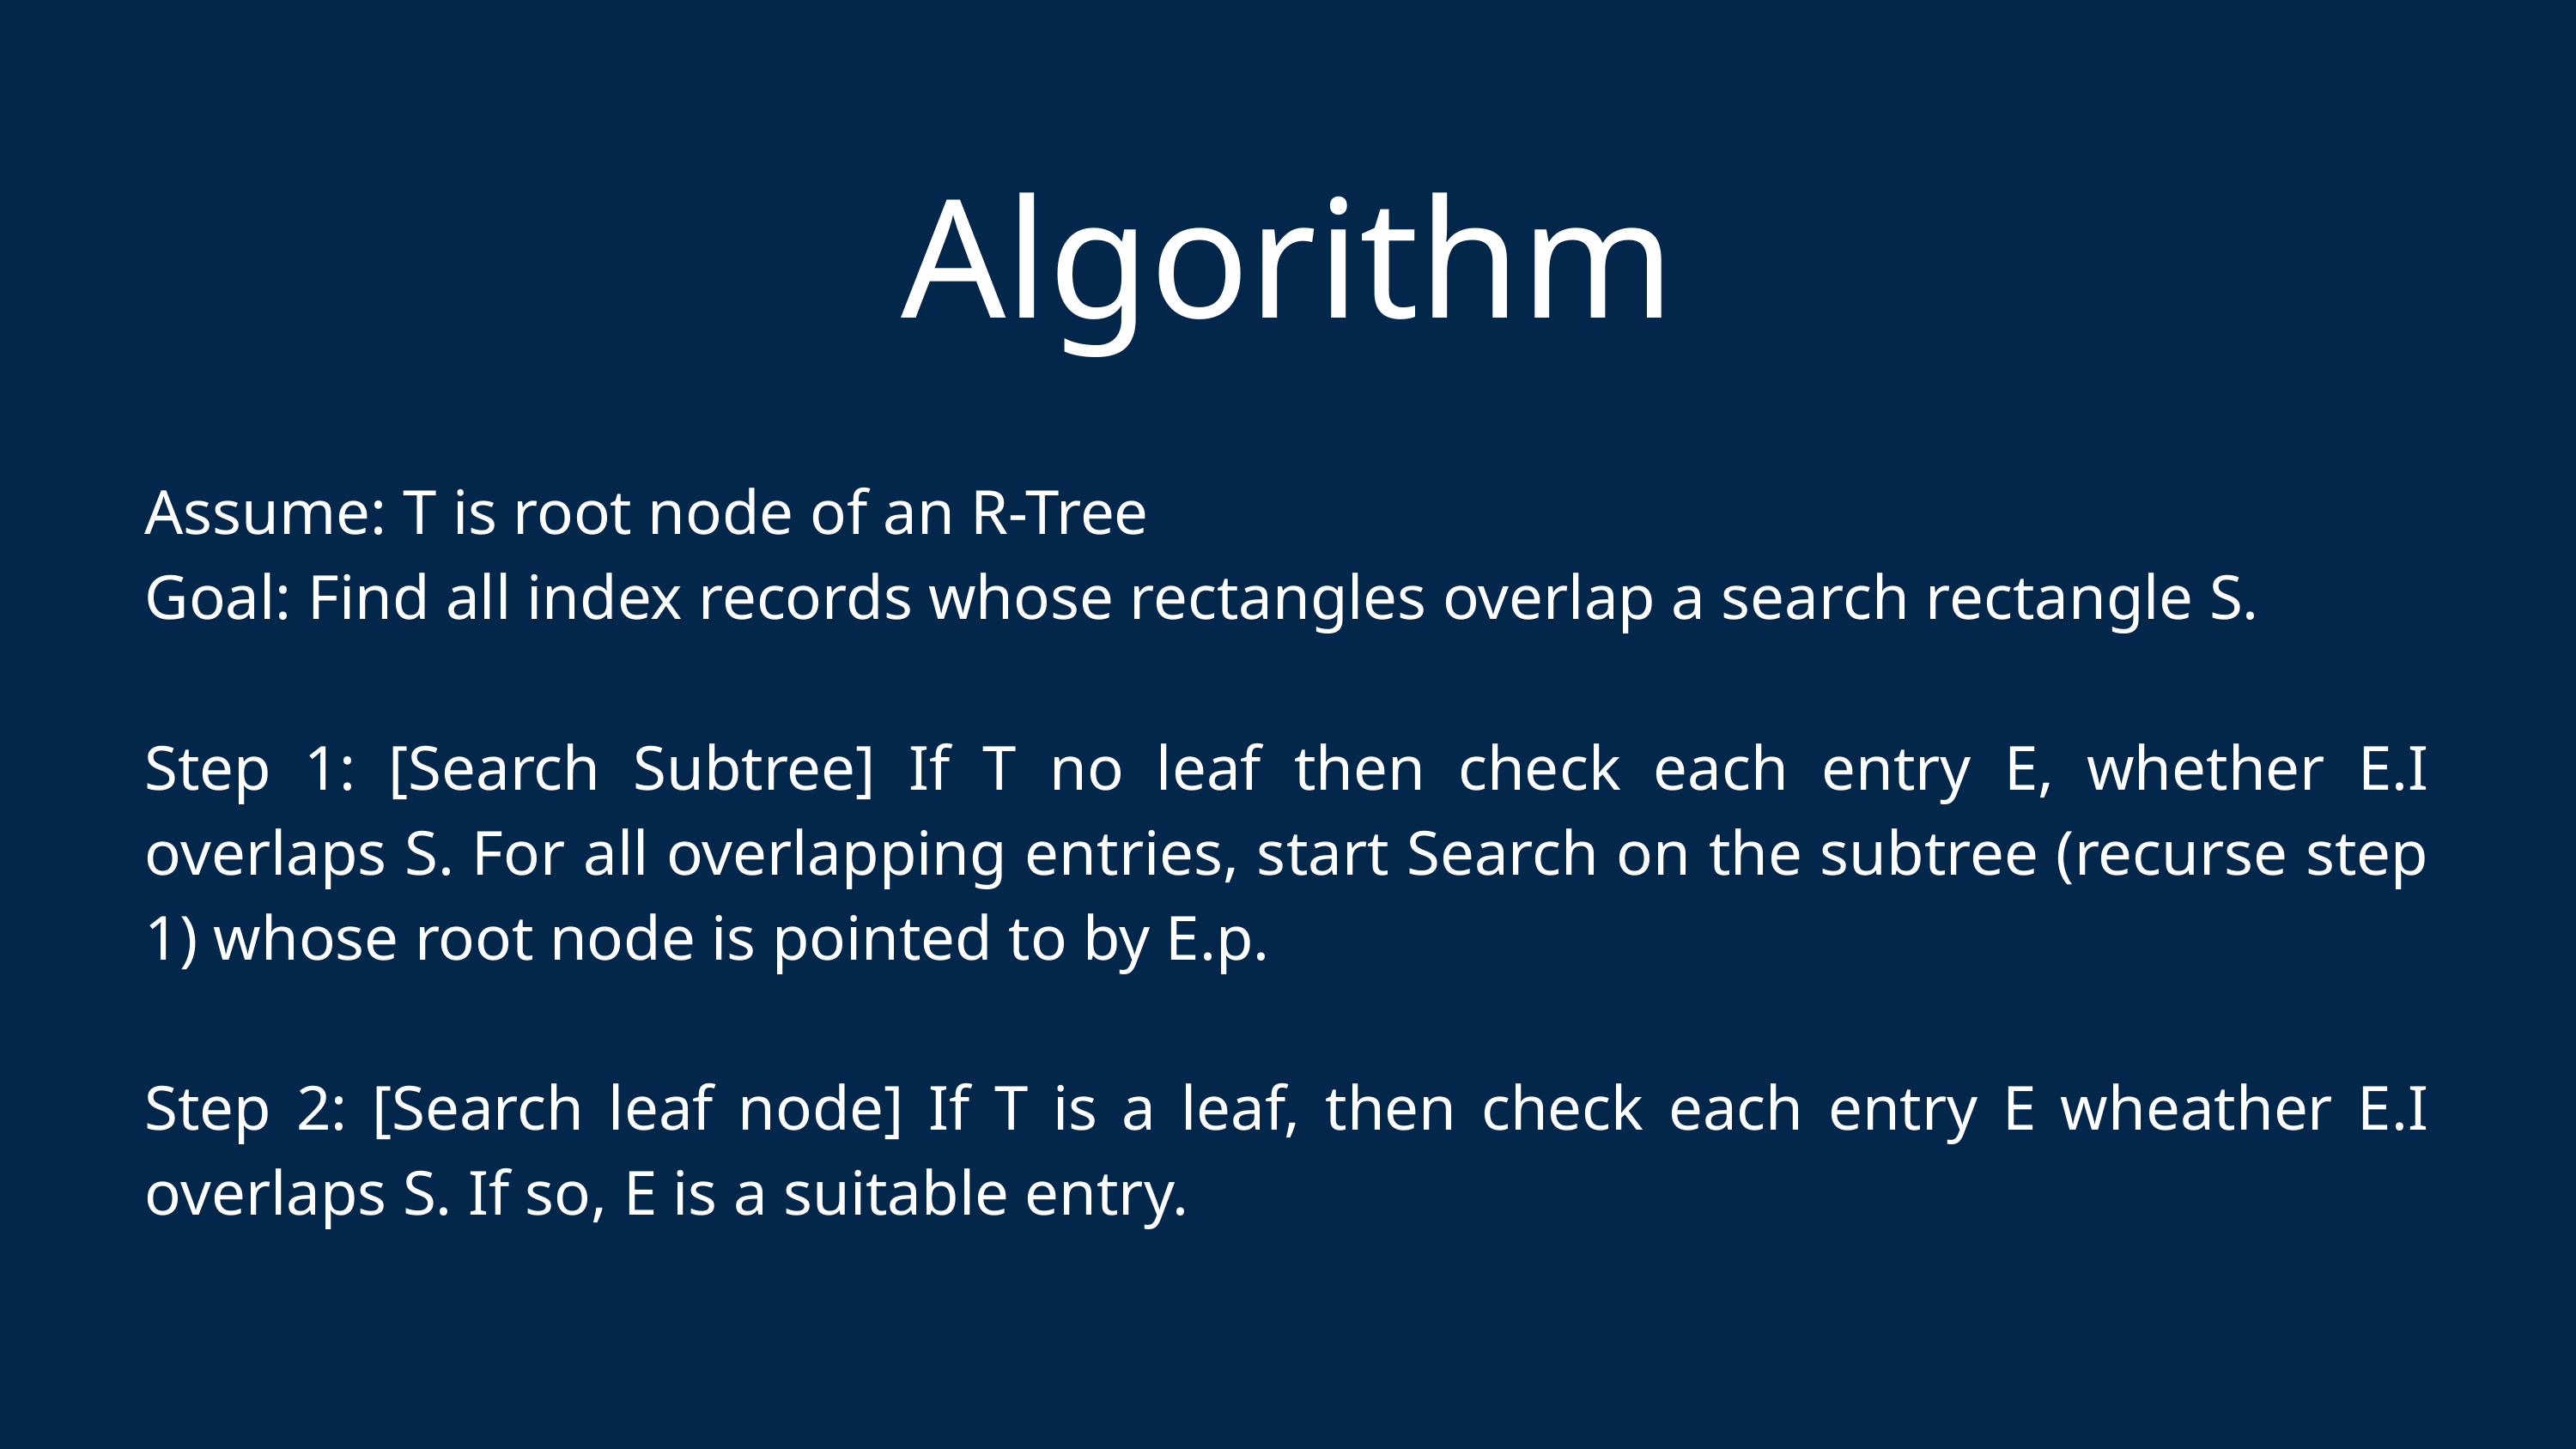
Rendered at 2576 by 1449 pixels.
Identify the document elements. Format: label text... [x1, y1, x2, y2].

text_box Assume: T is root node of an R-Tree Goal: Find all index records whose rectangles overlap a search rectangle S. Step 1: [Search Subtree] If T no leaf then check each entry E, whether E.I overlaps S. For all overlapping entries, start Search on the subtree (recurse step 1) whose root node is pointed to by E.p. Step 2: [Search leaf node] If T is a leaf, then check each entry E wheather E.I overlaps S. If so, E is a suitable entry. [144, 461, 2432, 1313]
text_box Algorithm [884, 120, 1692, 351]
